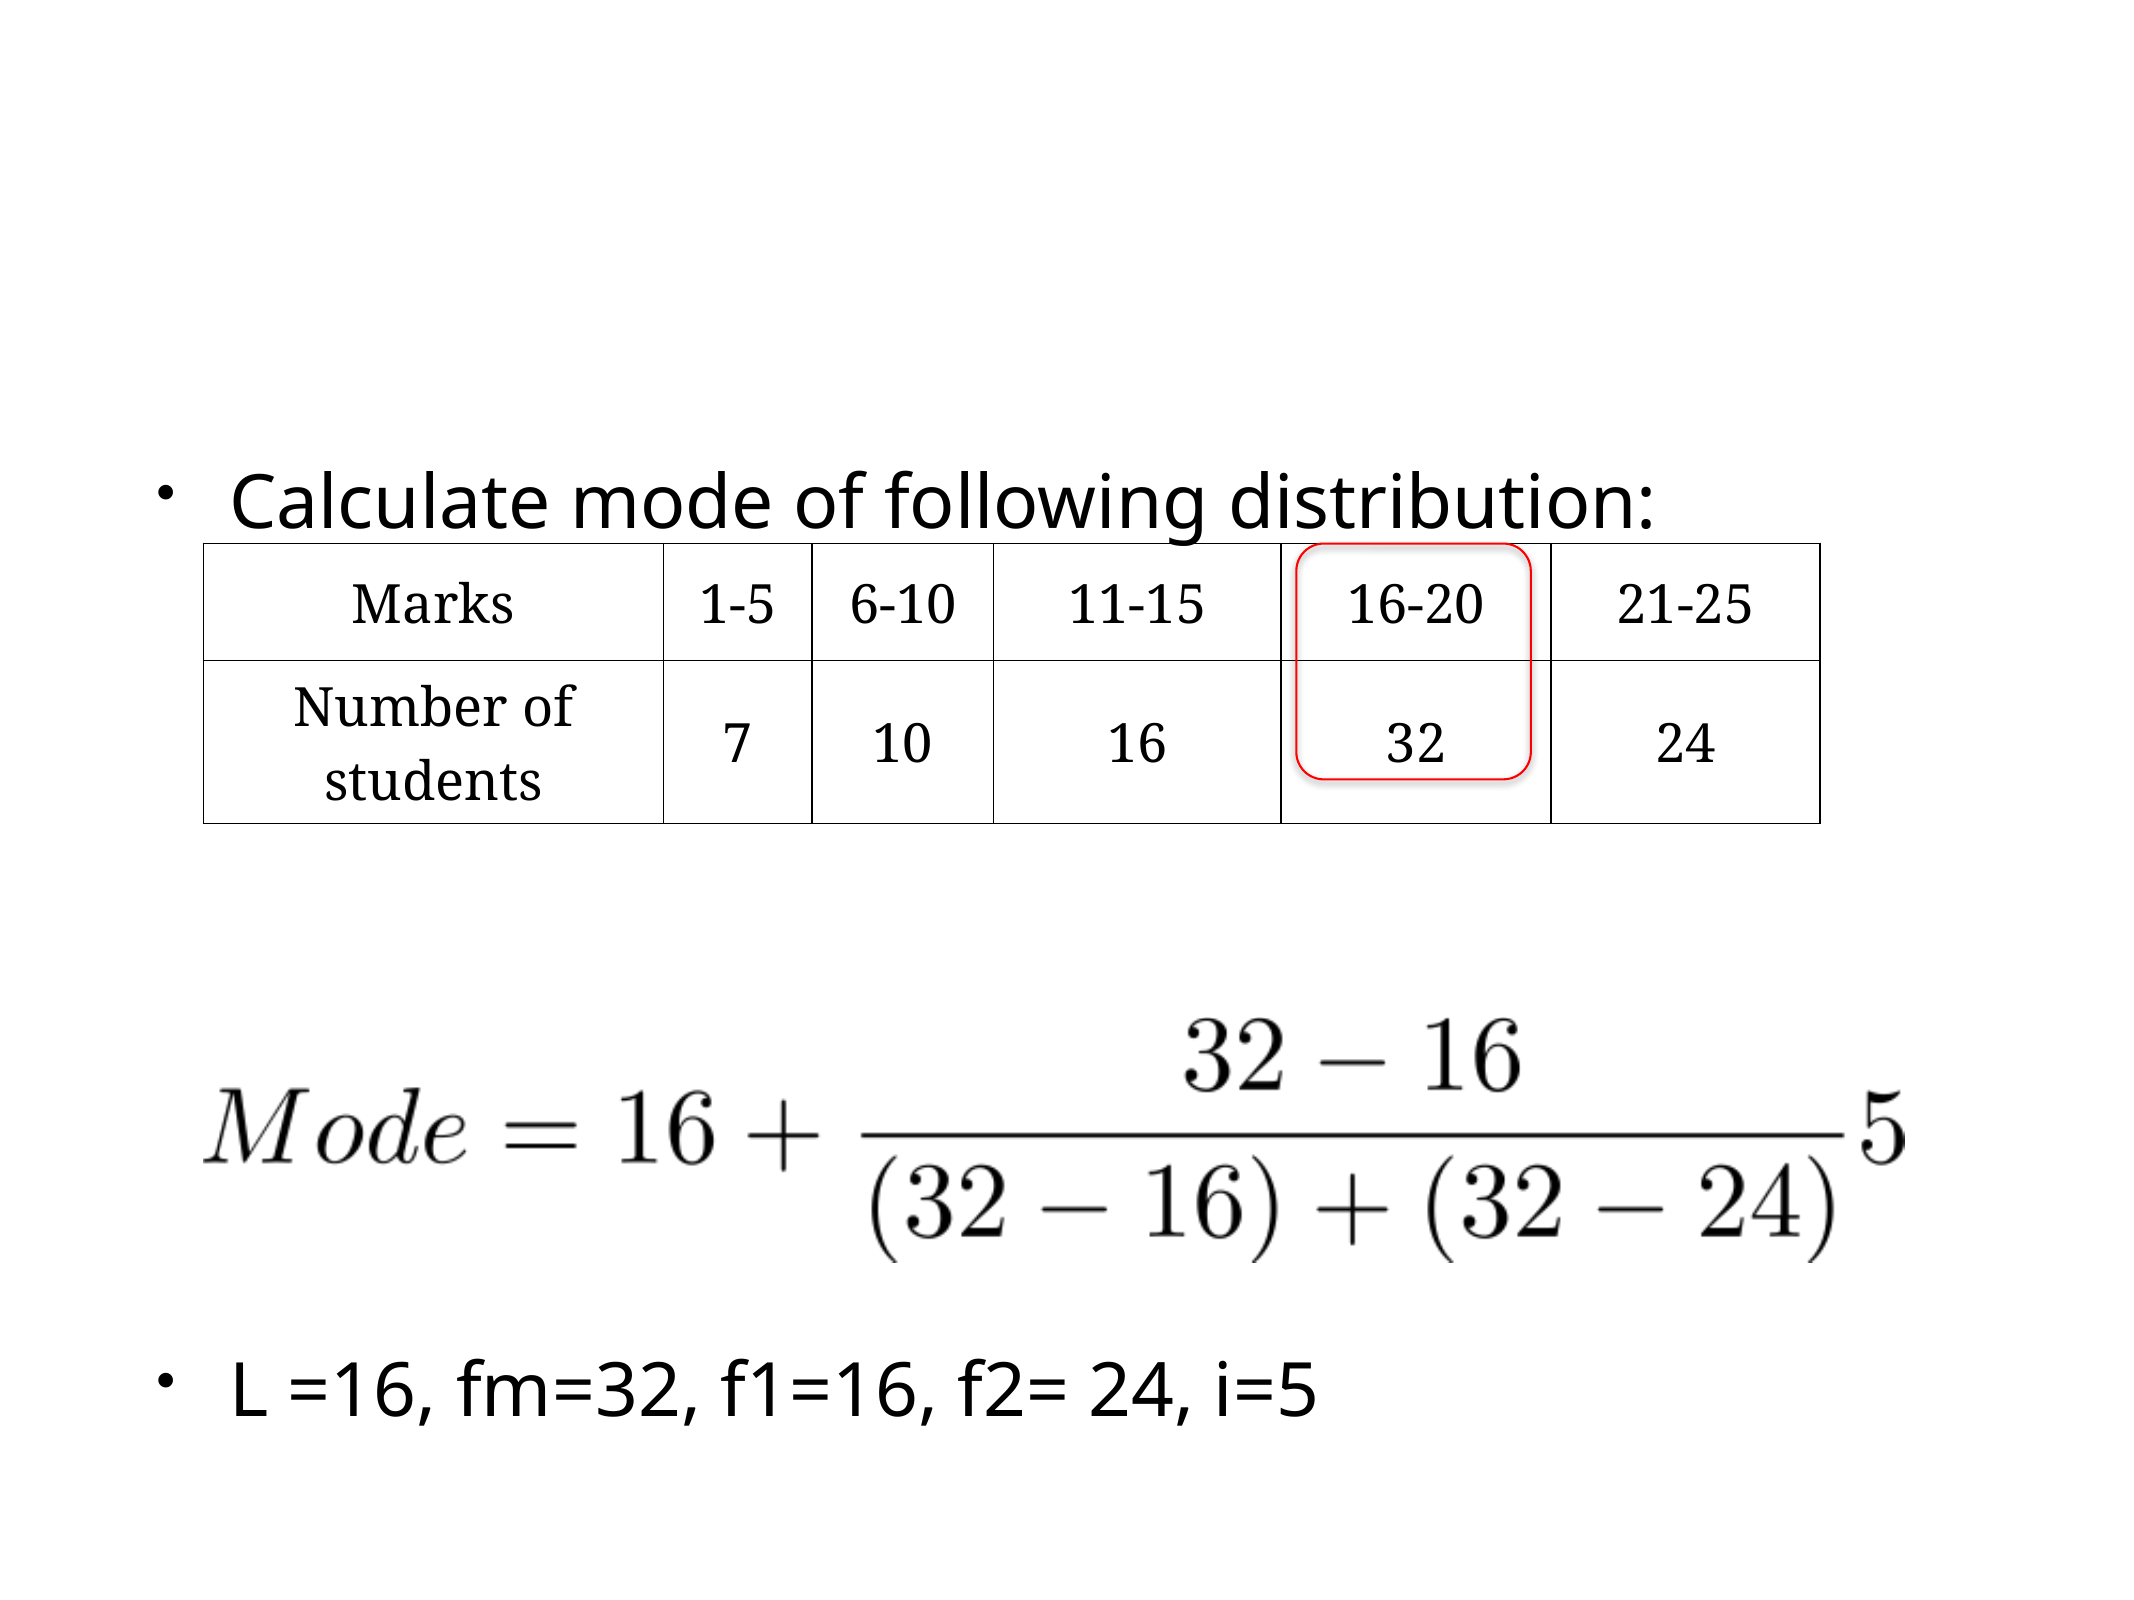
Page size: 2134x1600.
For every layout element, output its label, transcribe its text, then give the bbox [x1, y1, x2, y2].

table_cell 16 [994, 661, 1280, 823]
table_cell 7 [664, 661, 811, 823]
table_header 16-20 [1282, 544, 1310, 660]
table_header 1-5 [664, 544, 811, 660]
picture [203, 1016, 1905, 1264]
table_header 11-15 [994, 544, 1280, 660]
table_header 16-20 [1516, 544, 1550, 660]
table_cell 24 [1552, 661, 1819, 823]
table_header 21-25 [1552, 544, 1819, 660]
text_box [1296, 543, 1531, 780]
table_cell 10 [813, 661, 993, 823]
table_header 6-10 [813, 544, 993, 660]
table_cell 32 [1282, 661, 1550, 823]
table_header Marks [204, 544, 663, 660]
table_cell Number of students [204, 661, 663, 823]
list Calculate mode of following distribution: L =16, fm=32, f1=16, f2= 24, i=5 [155, 426, 1978, 1459]
